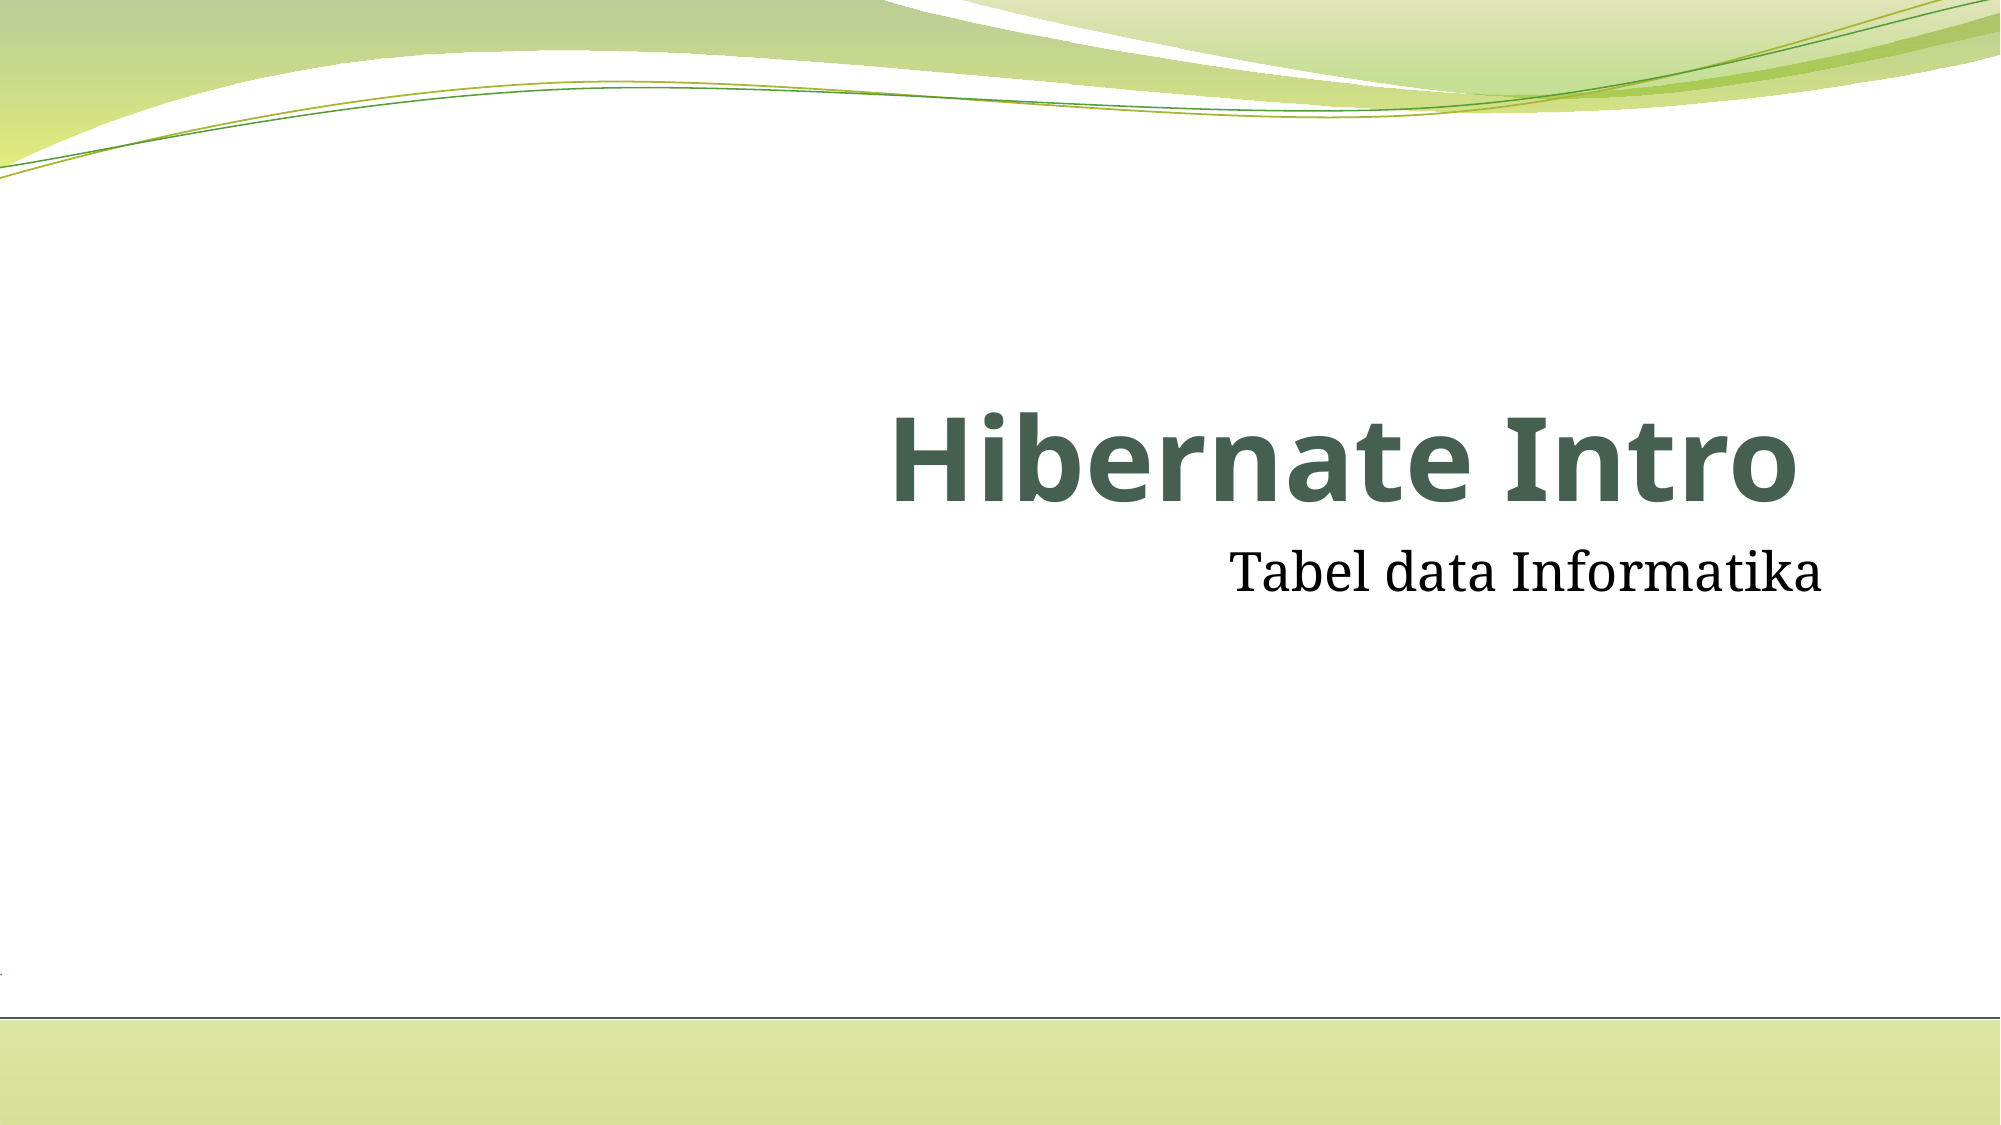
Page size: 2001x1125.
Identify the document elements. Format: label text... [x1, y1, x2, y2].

subtitle Tabel data Informatika [116, 529, 1835, 818]
title Hibernate Intro [116, 224, 1834, 525]
